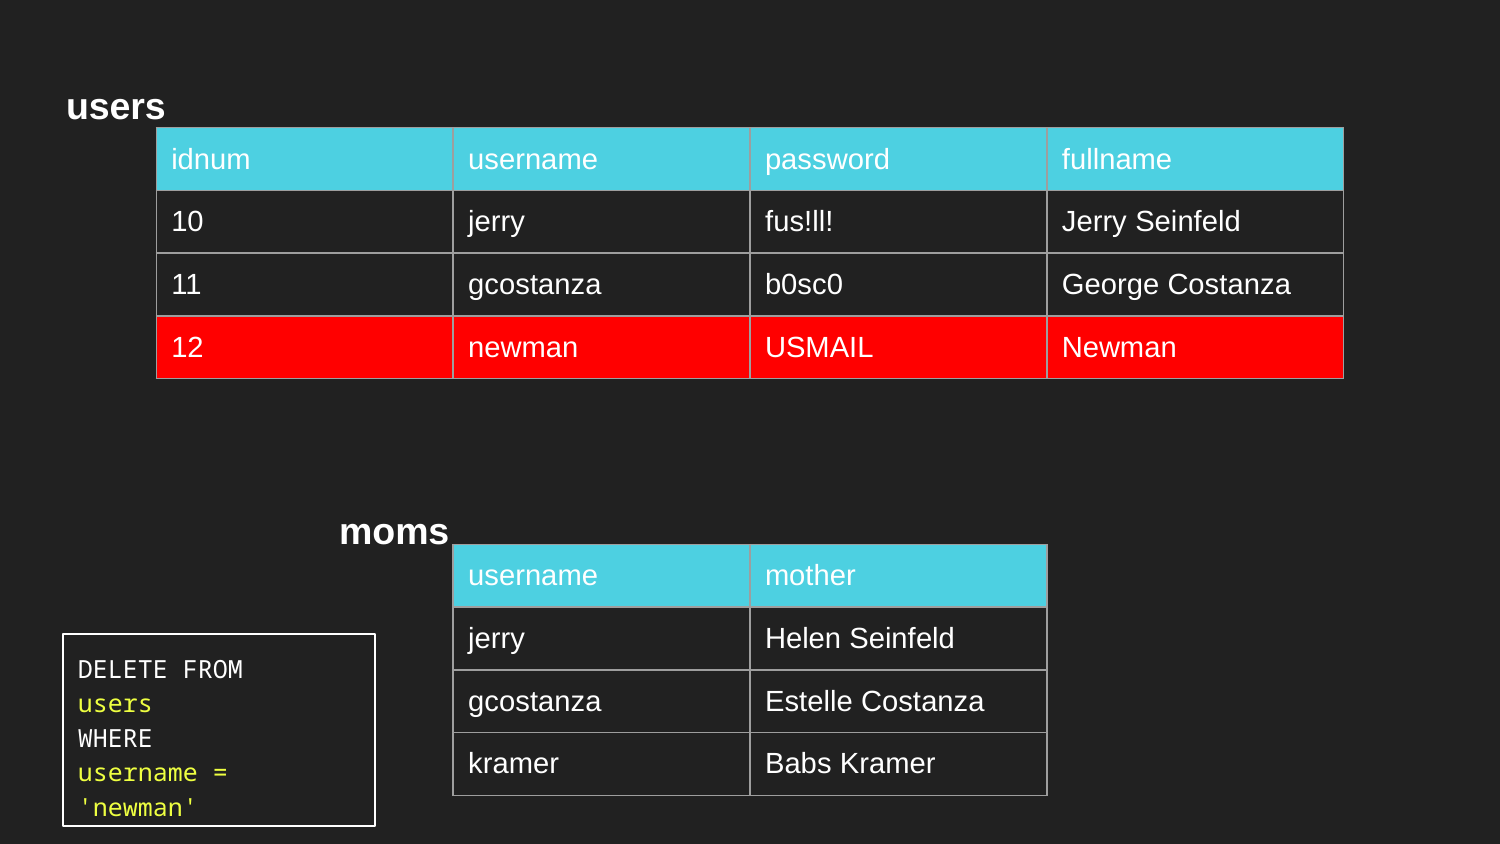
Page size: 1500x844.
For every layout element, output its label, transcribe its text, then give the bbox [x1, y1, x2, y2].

table_cell Jerry Seinfeld [1048, 191, 1343, 252]
table_cell gcostanza [454, 254, 749, 315]
table_cell USMAIL [751, 317, 1046, 378]
table_cell 11 [157, 254, 452, 315]
table_cell jerry [454, 608, 749, 669]
table_cell b0sc0 [751, 254, 1046, 315]
table_cell 10 [157, 191, 452, 252]
table_cell Estelle Costanza [751, 671, 1046, 732]
table_cell gcostanza [454, 671, 749, 732]
table_cell newman [454, 317, 749, 378]
table_header username [454, 545, 749, 606]
table_header idnum [157, 128, 452, 190]
table_cell jerry [454, 191, 749, 252]
table_cell fus!ll! [751, 191, 1046, 252]
text_box DELETE FROM users WHERE username = 'newman' [63, 633, 375, 826]
table_cell Newman [1048, 317, 1343, 378]
table_header username [454, 128, 749, 190]
table_cell Helen Seinfeld [751, 608, 1046, 669]
table_header mother [751, 545, 1046, 606]
table_cell kramer [454, 733, 749, 795]
table_header fullname [1048, 128, 1343, 190]
table_header password [751, 128, 1046, 190]
table_cell George Costanza [1048, 254, 1343, 315]
list users moms [51, 60, 1449, 684]
table_cell Babs Kramer [751, 733, 1046, 795]
table_cell 12 [157, 317, 452, 378]
